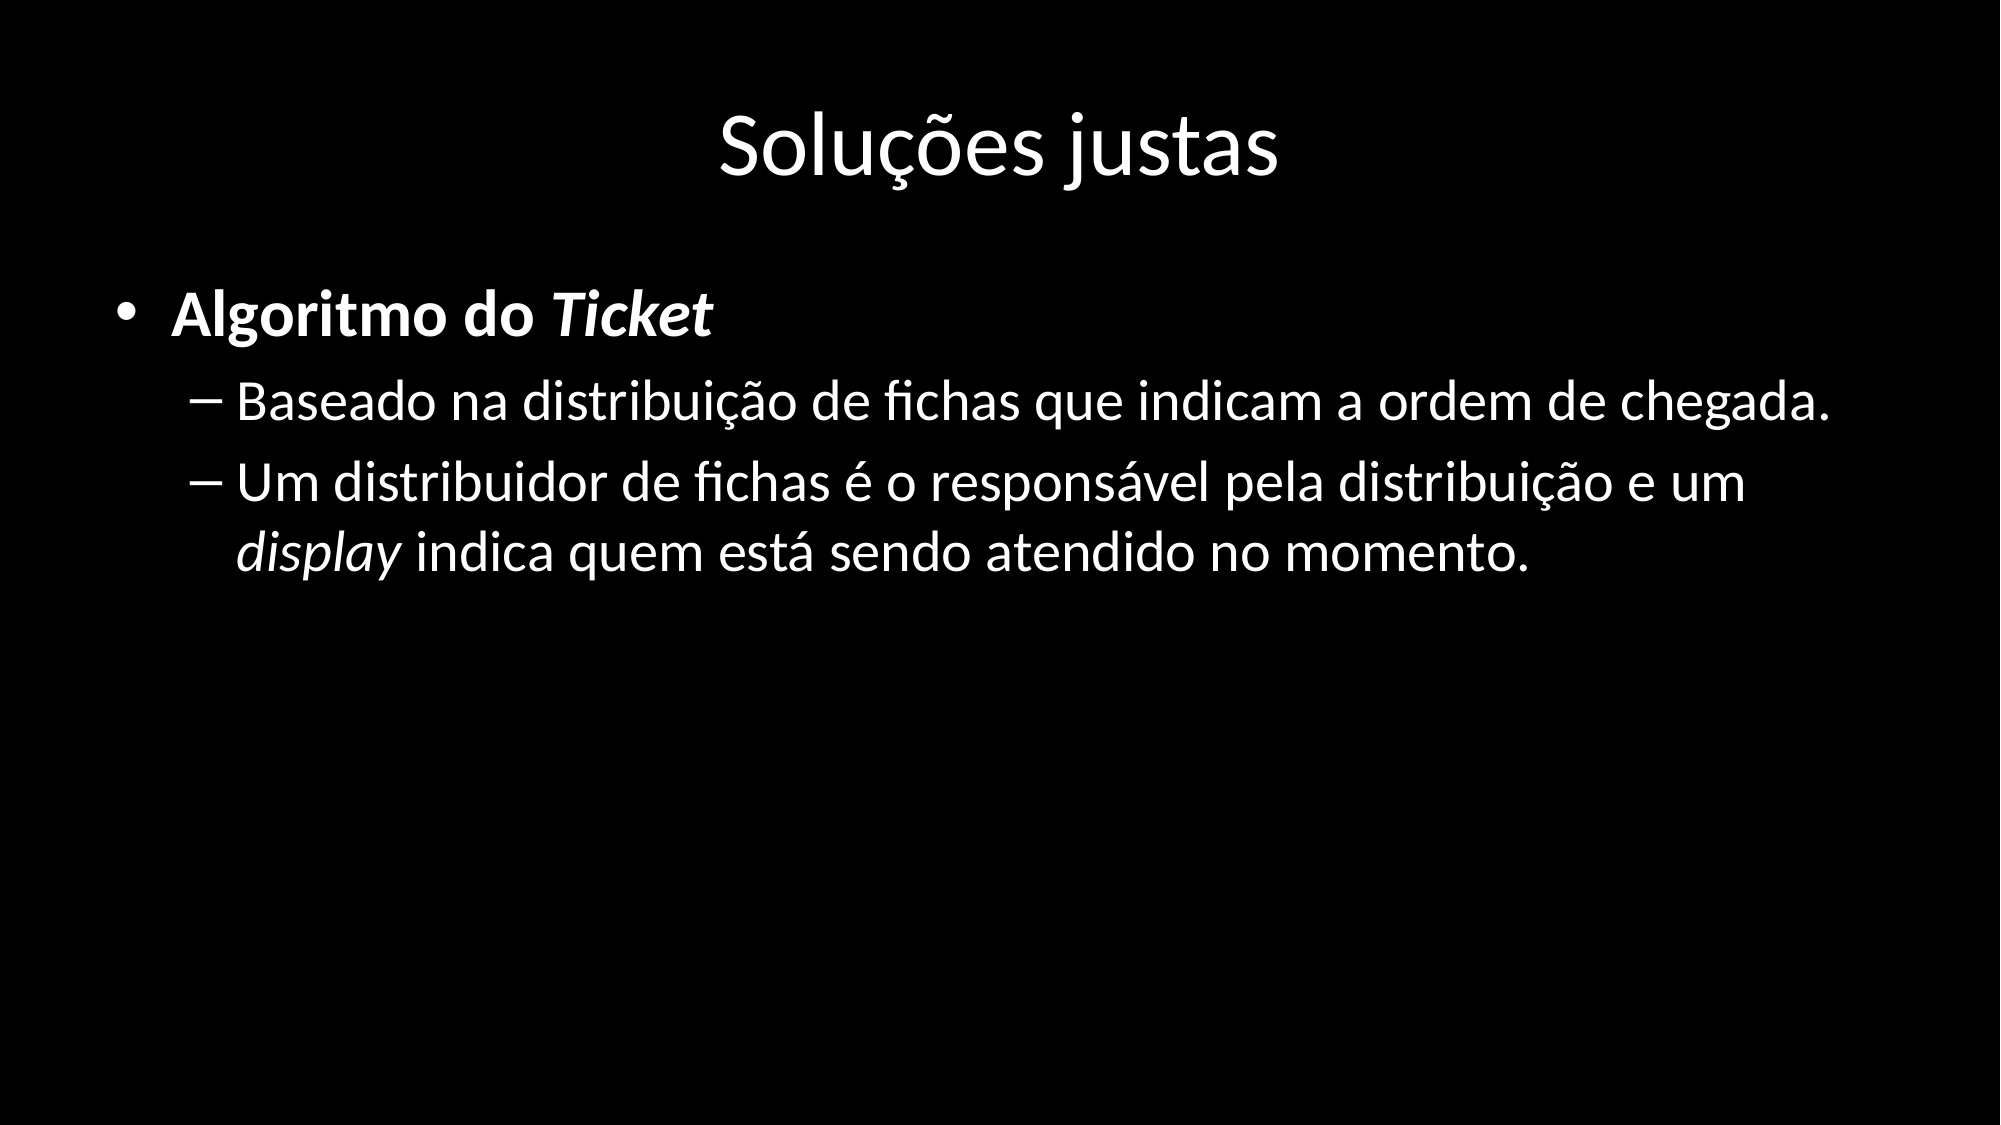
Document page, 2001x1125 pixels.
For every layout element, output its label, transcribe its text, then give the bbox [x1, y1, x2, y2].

list Algoritmo do Ticket Baseado na distribuição de fichas que indicam a ordem de chegada. Um distribuidor de fichas é o responsável pela distribuição e um display indica quem está sendo atendido no momento. [99, 262, 1900, 1005]
title Soluções justas [99, 45, 1900, 233]
